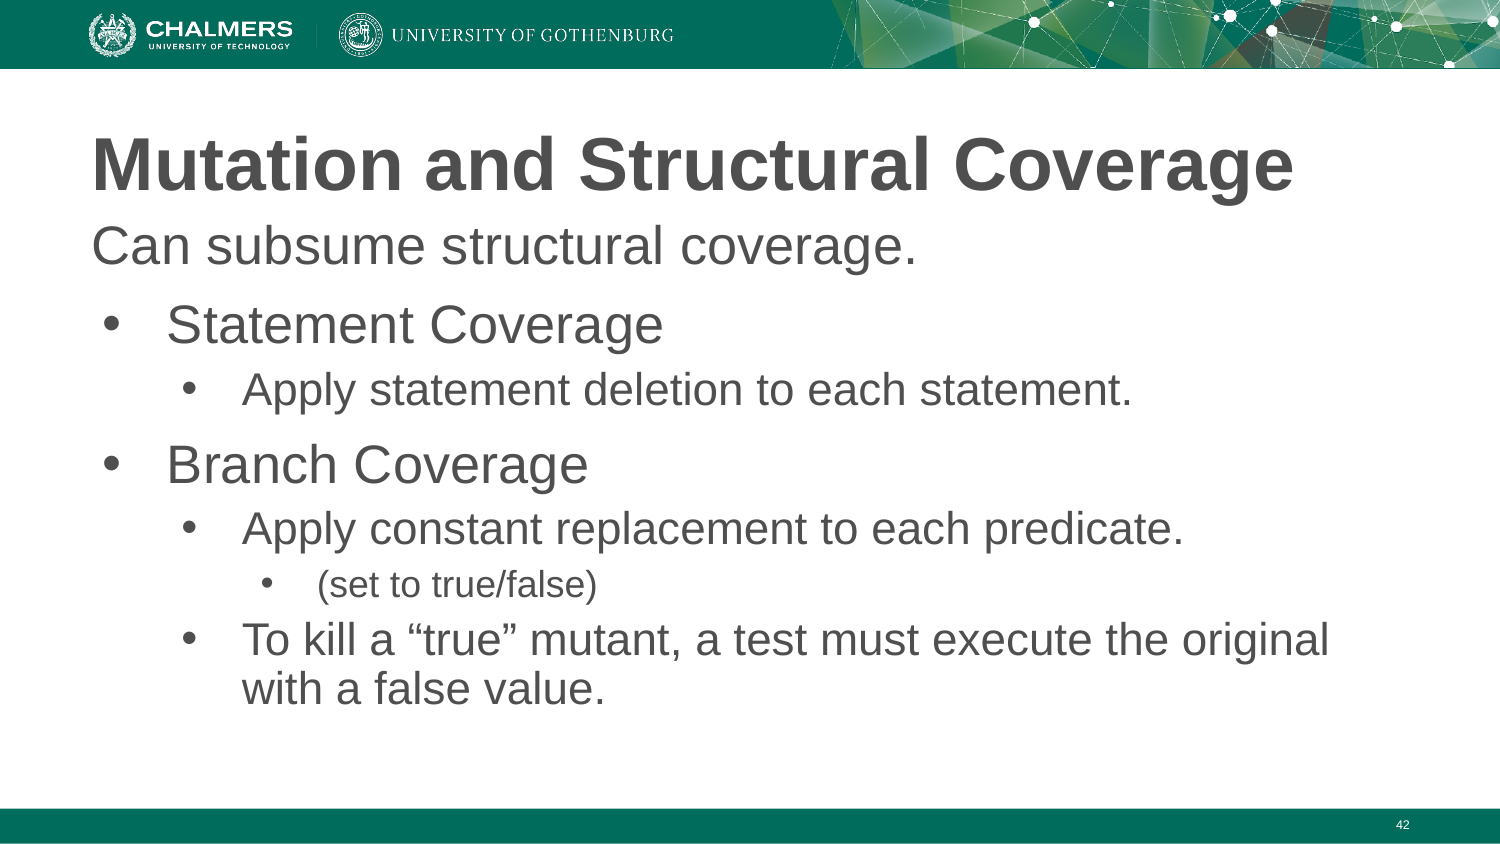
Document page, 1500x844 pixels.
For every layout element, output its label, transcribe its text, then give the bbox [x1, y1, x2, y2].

slide_number ‹#› [1074, 809, 1425, 844]
list Can subsume structural coverage. Statement Coverage Apply statement deletion to each statement. Branch Coverage Apply constant replacement to each predicate. (set to true/false) To kill a “true” mutant, a test must execute the original with a false value. [76, 210, 1425, 782]
title Mutation and Structural Coverage [76, 100, 1425, 210]
picture [64, 0, 696, 85]
picture [759, 0, 1500, 68]
